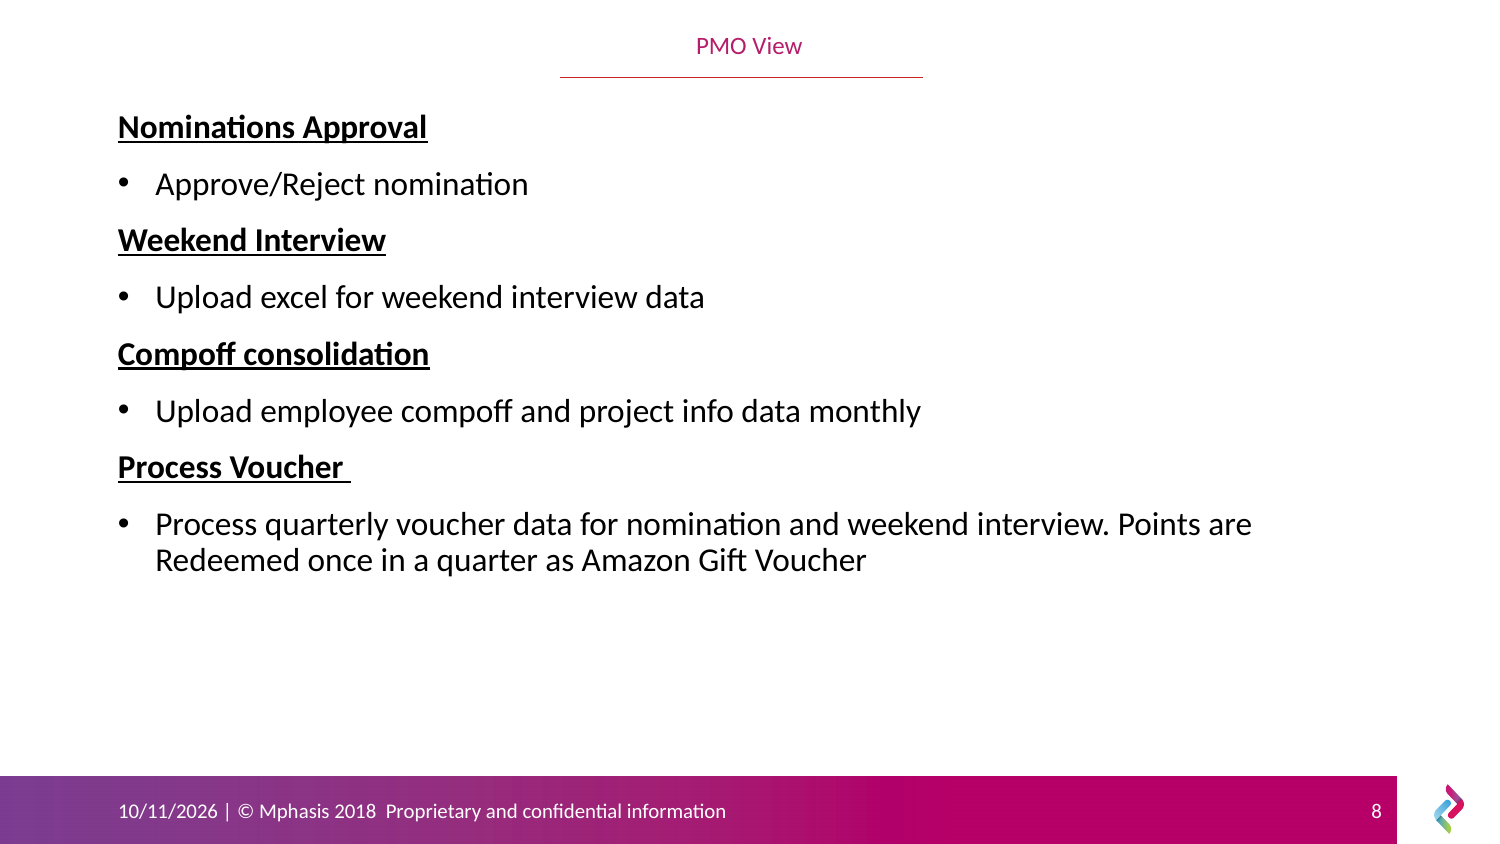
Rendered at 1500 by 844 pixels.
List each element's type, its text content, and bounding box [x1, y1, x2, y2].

list Nominations Approval Approve/Reject nomination Weekend Interview Upload excel for weekend interview data Compoff consolidation Upload employee compoff and project info data monthly Process Voucher Process quarterly voucher data for nomination and weekend interview. Points are Redeemed once in a quarter as Amazon Gift Voucher [103, 102, 1332, 800]
slide_number 8 [1059, 787, 1397, 833]
picture [1431, 782, 1467, 836]
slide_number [103, 779, 877, 841]
list PMO View [75, 25, 1424, 69]
